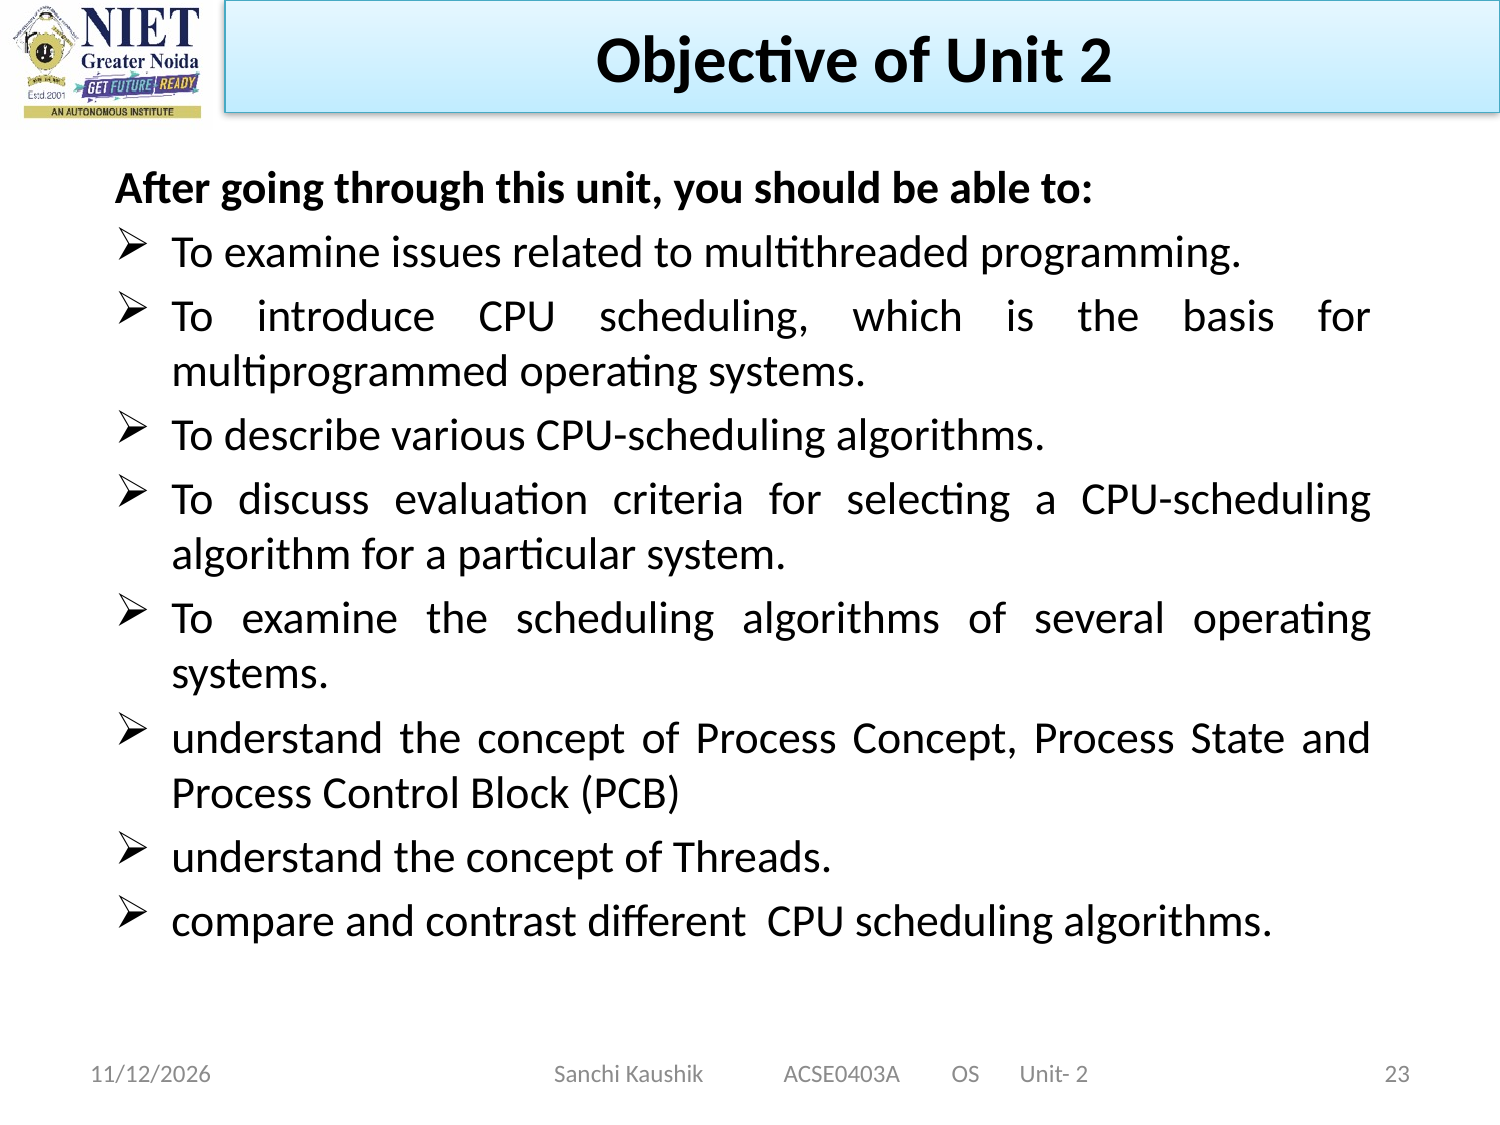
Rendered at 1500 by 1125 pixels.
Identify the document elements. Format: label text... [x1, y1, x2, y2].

list After going through this unit, you should be able to: To examine issues related to multithreaded programming. To introduce CPU scheduling, which is the basis for multiprogrammed operating systems. To describe various CPU-scheduling algorithms. To discuss evaluation criteria for selecting a CPU-scheduling algorithm for a particular system. To examine the scheduling algorithms of several operating systems. understand the concept of Process Concept, Process State and Process Control Block (PCB) understand the concept of Threads. compare and contrast different CPU scheduling algorithms. [99, 149, 1388, 1025]
text_box Objective of Unit 2 [224, 0, 1500, 113]
slide_number 23 [1074, 1042, 1425, 1103]
footer Sanchi Kaushik ACSE0403A OS Unit- 2 [412, 1042, 1074, 1103]
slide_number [75, 1042, 412, 1103]
picture [0, 0, 213, 130]
